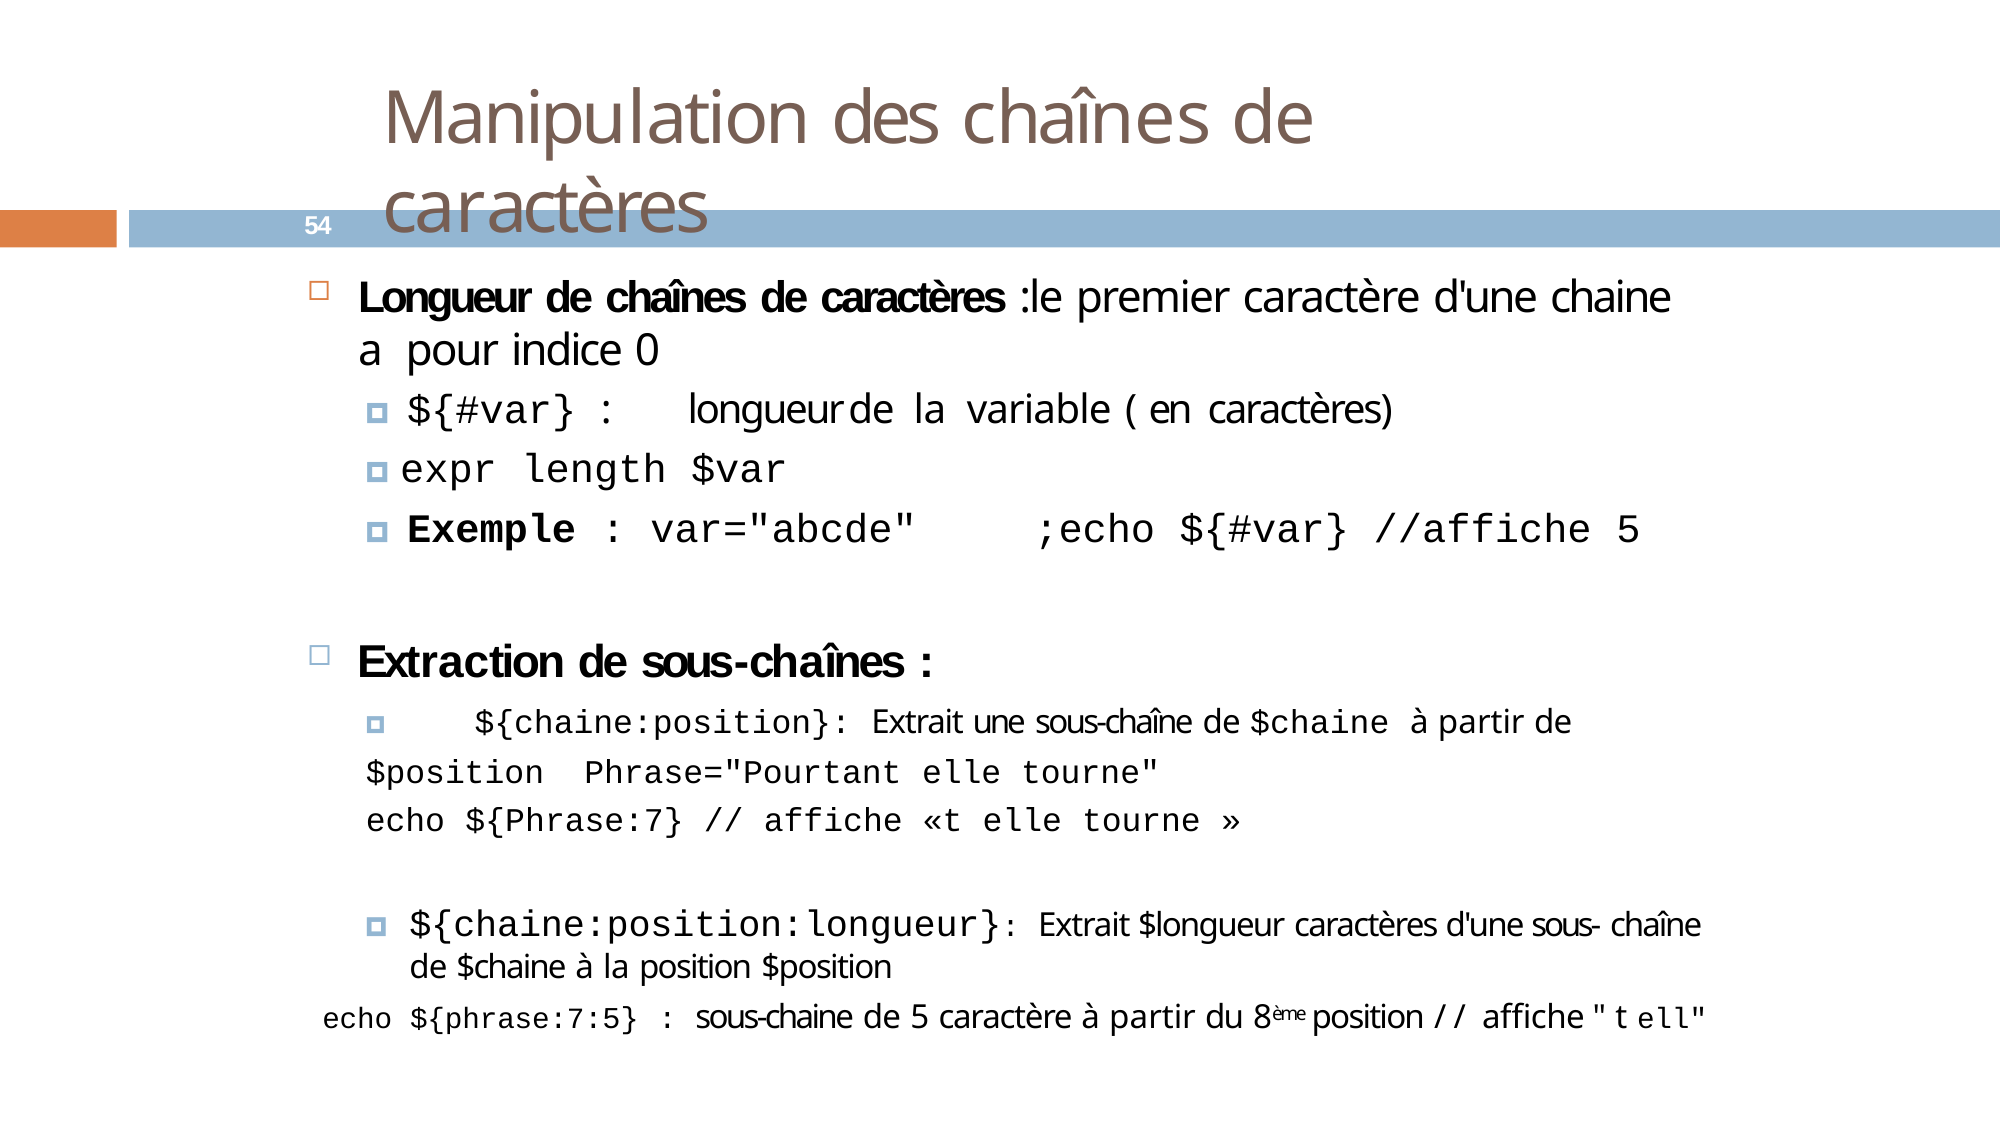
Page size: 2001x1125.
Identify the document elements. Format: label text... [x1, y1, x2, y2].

text_box 54 Longueur de chaînes de caractères :le premier caractère d'une chaine a pour indice 0 🞑 ${#var} : longueur de la variable ( en caractères) 🞑 expr length $var 🞑 Exemple : var="abcde" ;echo ${#var} //affiche 5 Extraction de sous-chaînes : 🞑 ${chaine:position}: Extrait une sous-chaîne de $chaine à partir de $position Phrase="Pourtant elle tourne" echo ${Phrase:7} // affiche «t elle tourne » 🞑 ${chaine:position:longueur}: Extrait $longueur caractères d'une sous- chaîne de $chaine à la position $position echo ${phrase:7:5} : sous-chaine de 5 caractère à partir du 8ème position // affiche " t ell" [300, 191, 1728, 1036]
title Manipulation des chaînes de caractères [381, 68, 1544, 191]
